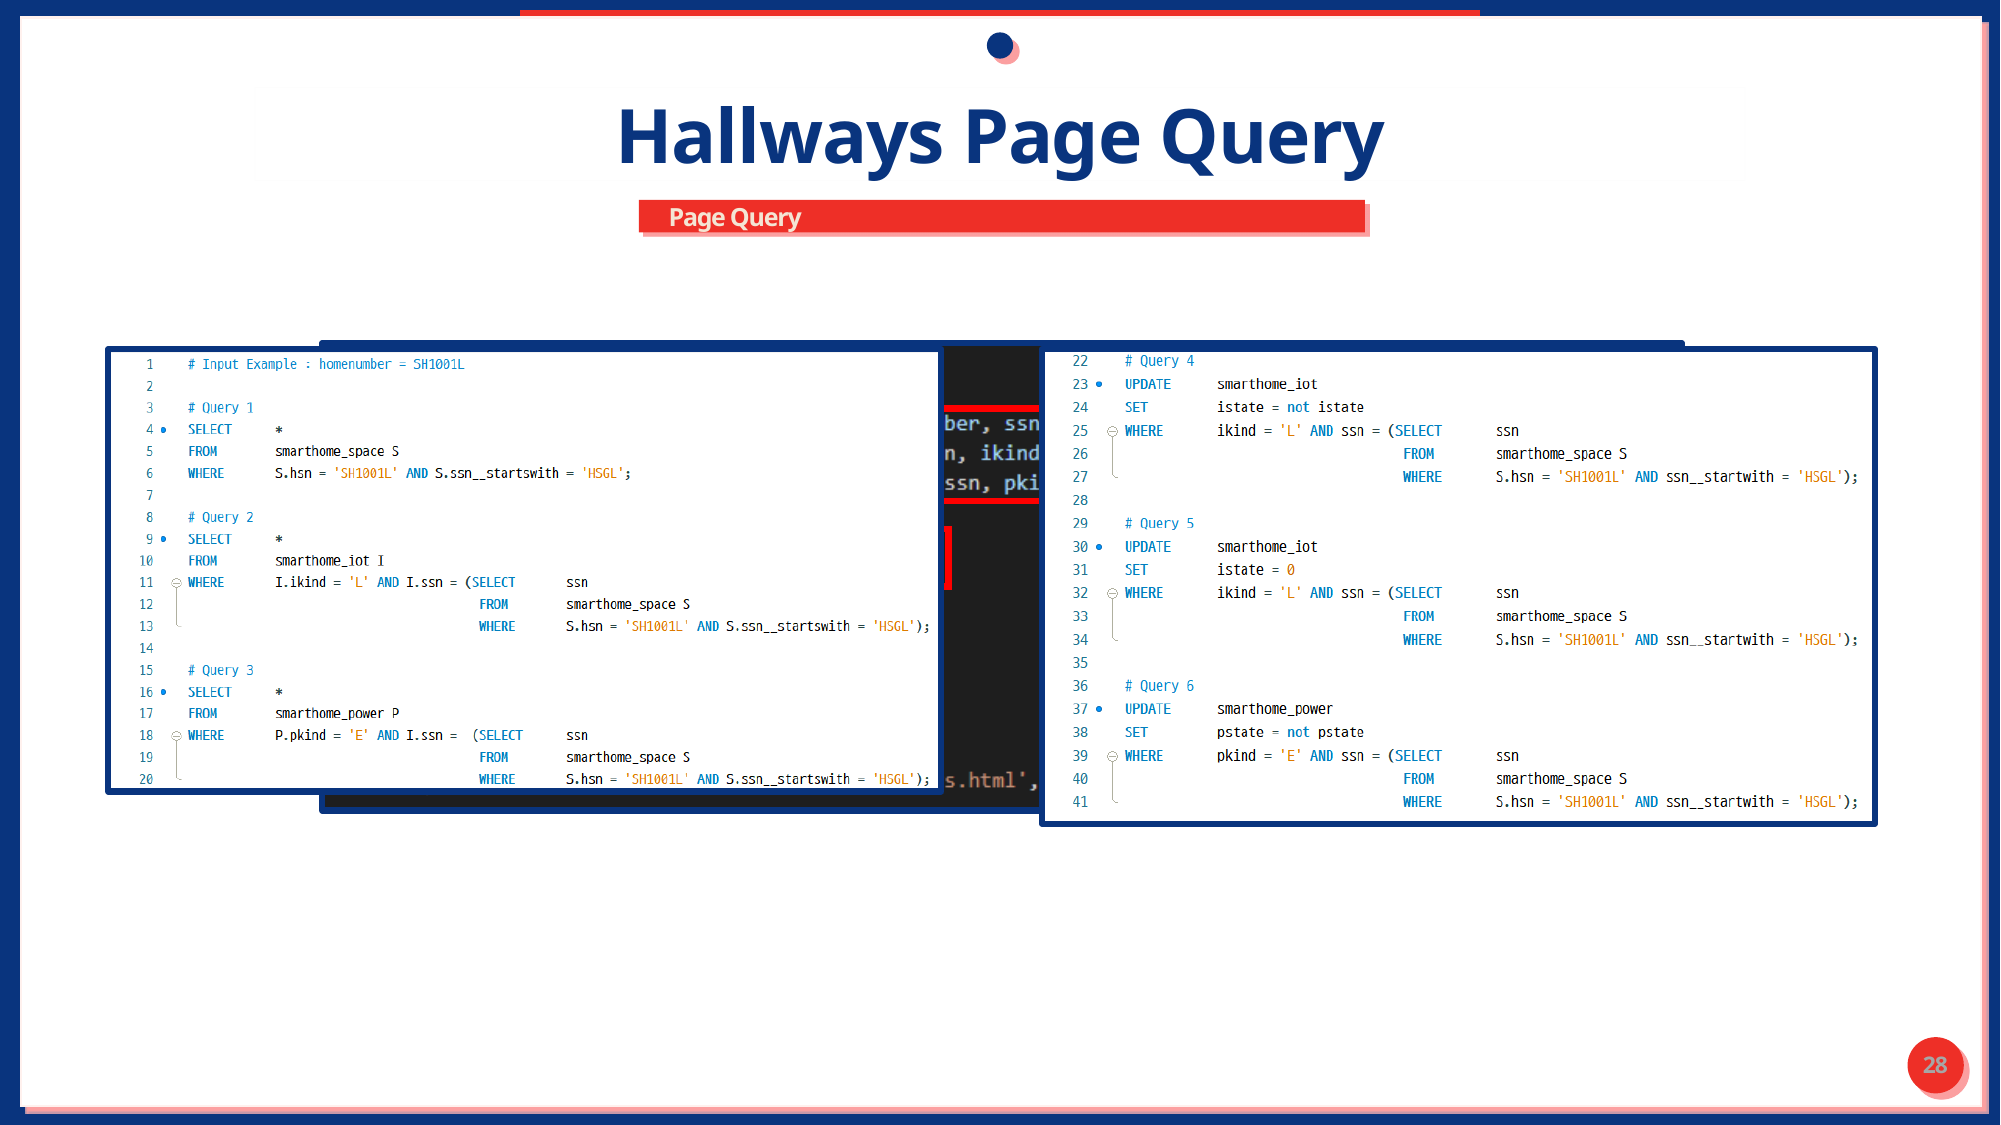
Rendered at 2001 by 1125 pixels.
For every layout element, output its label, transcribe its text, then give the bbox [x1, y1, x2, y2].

title Hallways Page Query [254, 87, 1746, 181]
subtitle Page Query [638, 199, 1366, 233]
slide_number 28 [1888, 1049, 1983, 1084]
picture [111, 346, 1872, 821]
